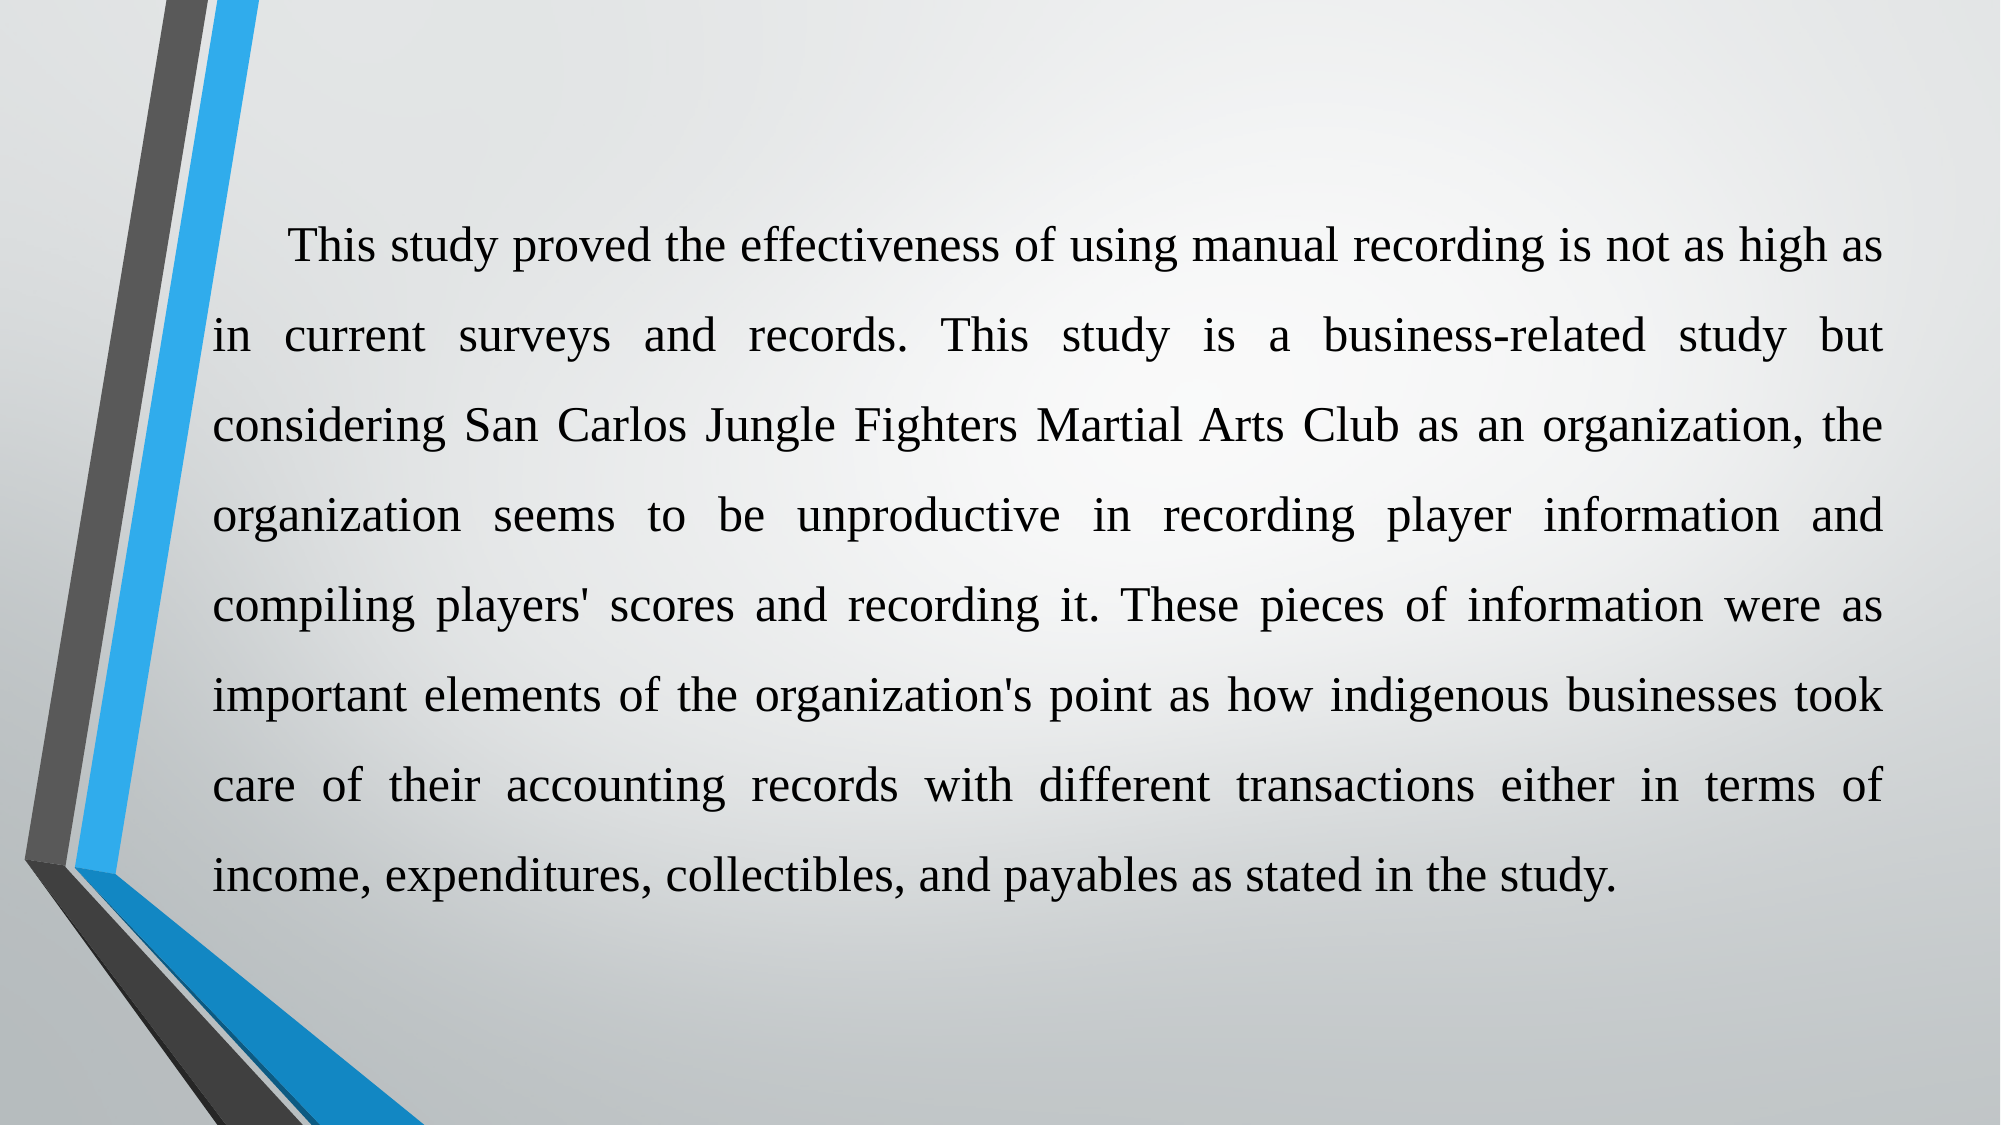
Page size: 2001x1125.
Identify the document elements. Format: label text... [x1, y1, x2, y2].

text_box This study proved the effectiveness of using manual recording is not as high as in current surveys and records. This study is a business-related study but considering San Carlos Jungle Fighters Martial Arts Club as an organization, the organization seems to be unproductive in recording player information and compiling players' scores and recording it. These pieces of information were as important elements of the organization's point as how indigenous businesses took care of their accounting records with different transactions either in terms of income, expenditures, collectibles, and payables as stated in the study. [197, 174, 1900, 910]
